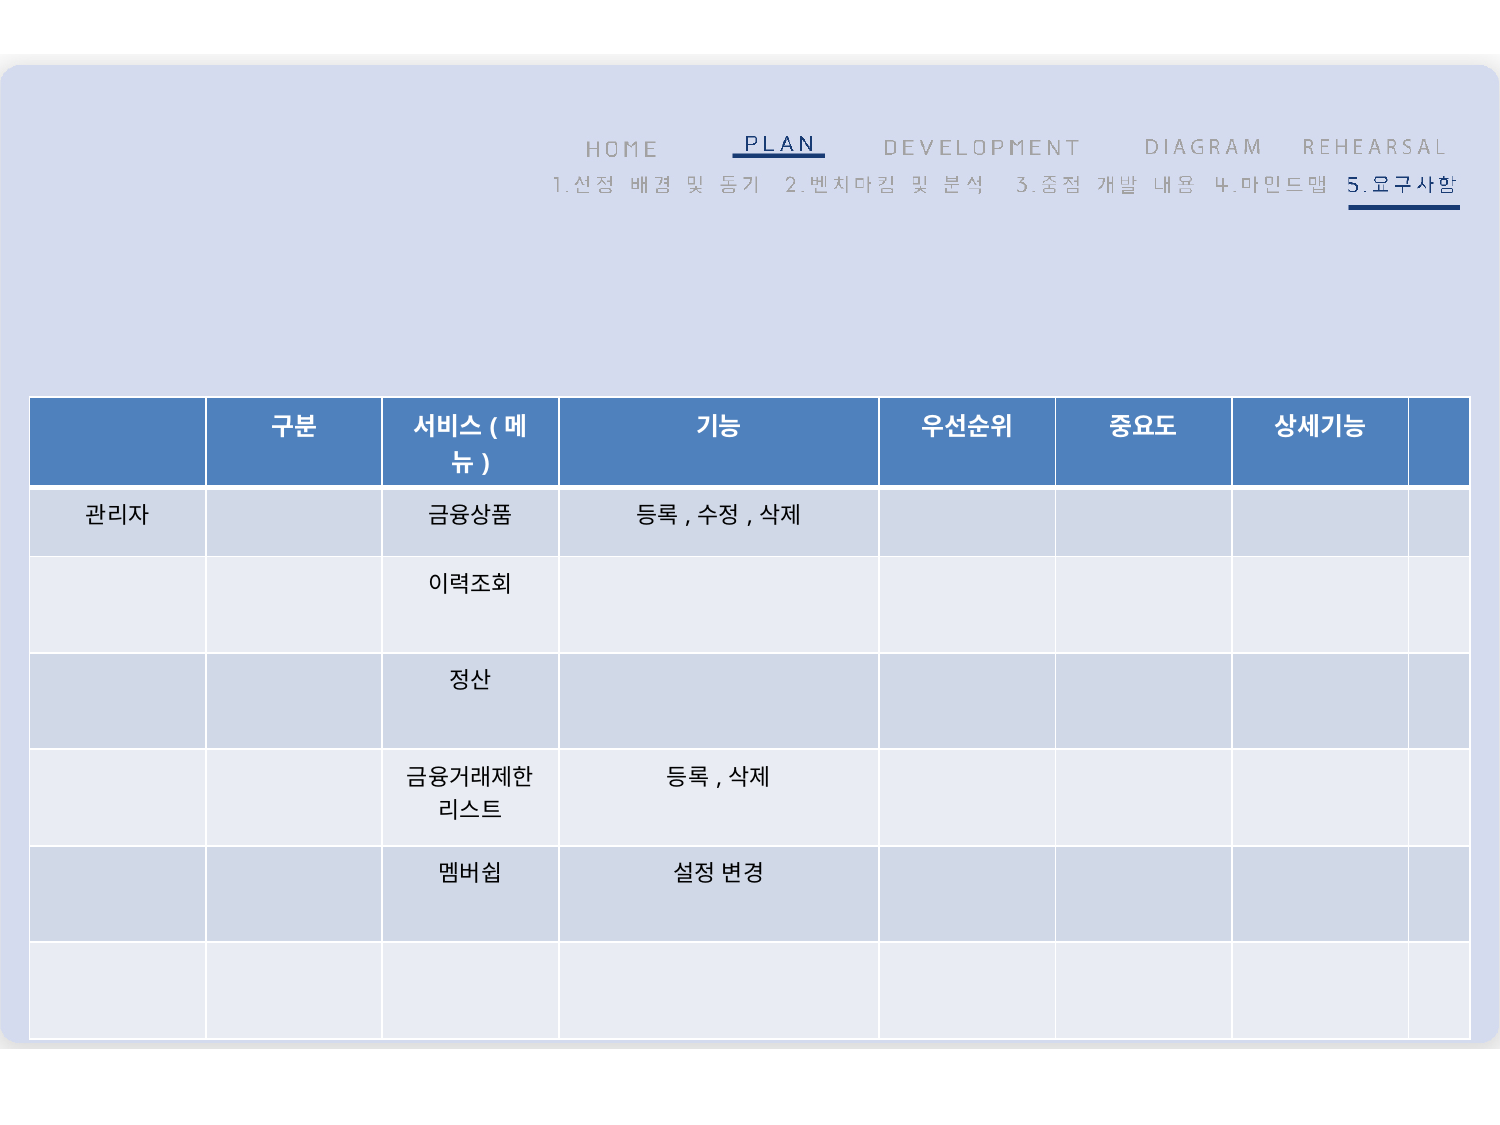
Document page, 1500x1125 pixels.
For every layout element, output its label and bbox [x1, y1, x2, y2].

picture [0, 54, 1500, 1049]
